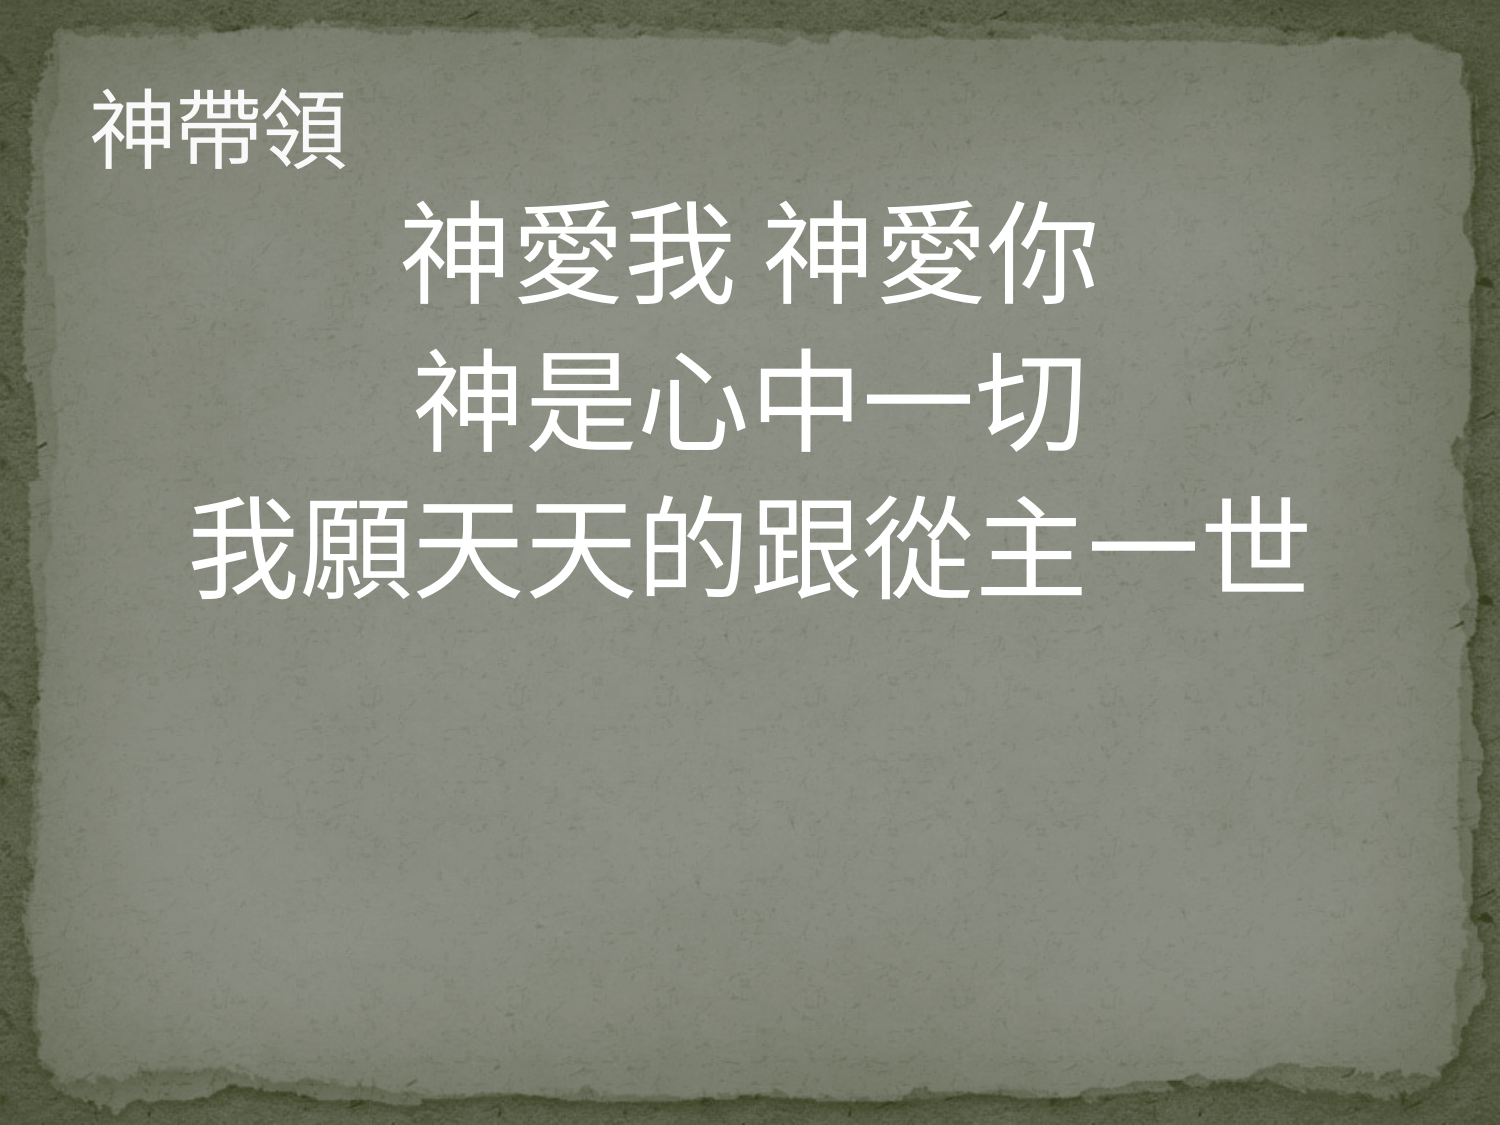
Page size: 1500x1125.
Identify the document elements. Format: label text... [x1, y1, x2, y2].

list 神愛我 神愛你 神是心中一切 我願天天的跟從主一世 [0, 175, 1500, 1125]
title 神帶領 [74, 0, 1425, 188]
